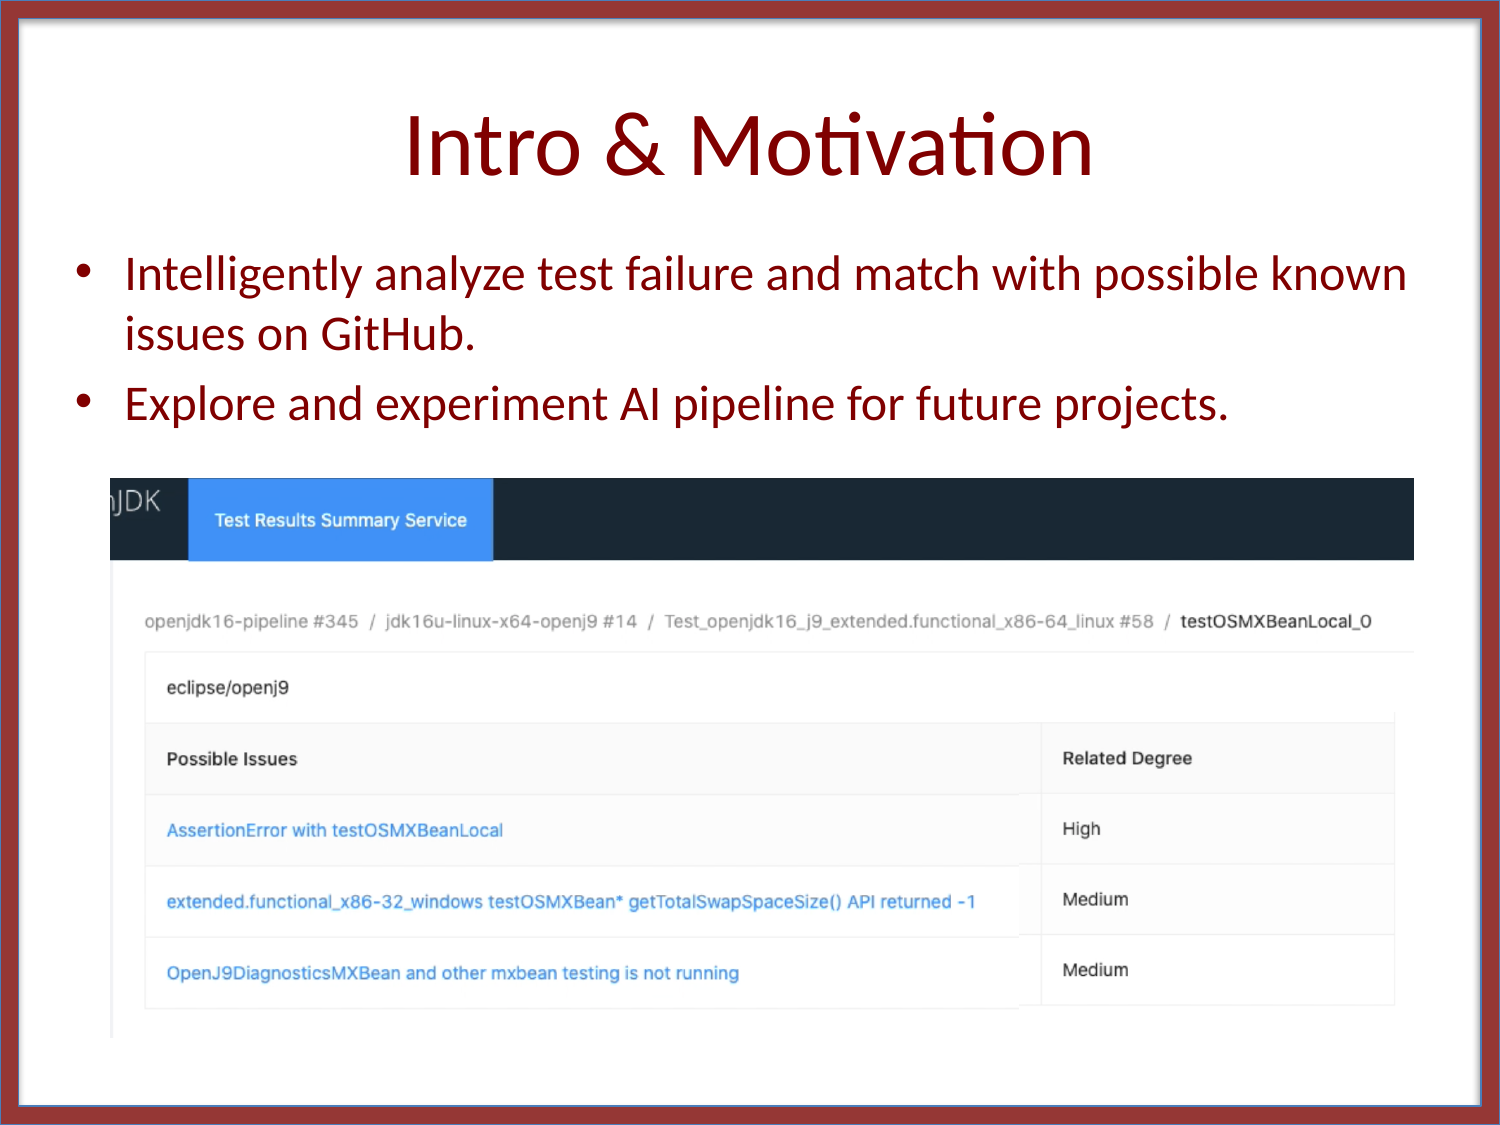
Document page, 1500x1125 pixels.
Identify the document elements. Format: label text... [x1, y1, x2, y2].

list Intelligently analyze test failure and match with possible known issues on GitHub. Explore and experiment AI pipeline for future projects. [59, 232, 1441, 439]
picture [109, 477, 1414, 1039]
text_box [0, 0, 1500, 1125]
title Intro & Motivation [75, 45, 1425, 232]
